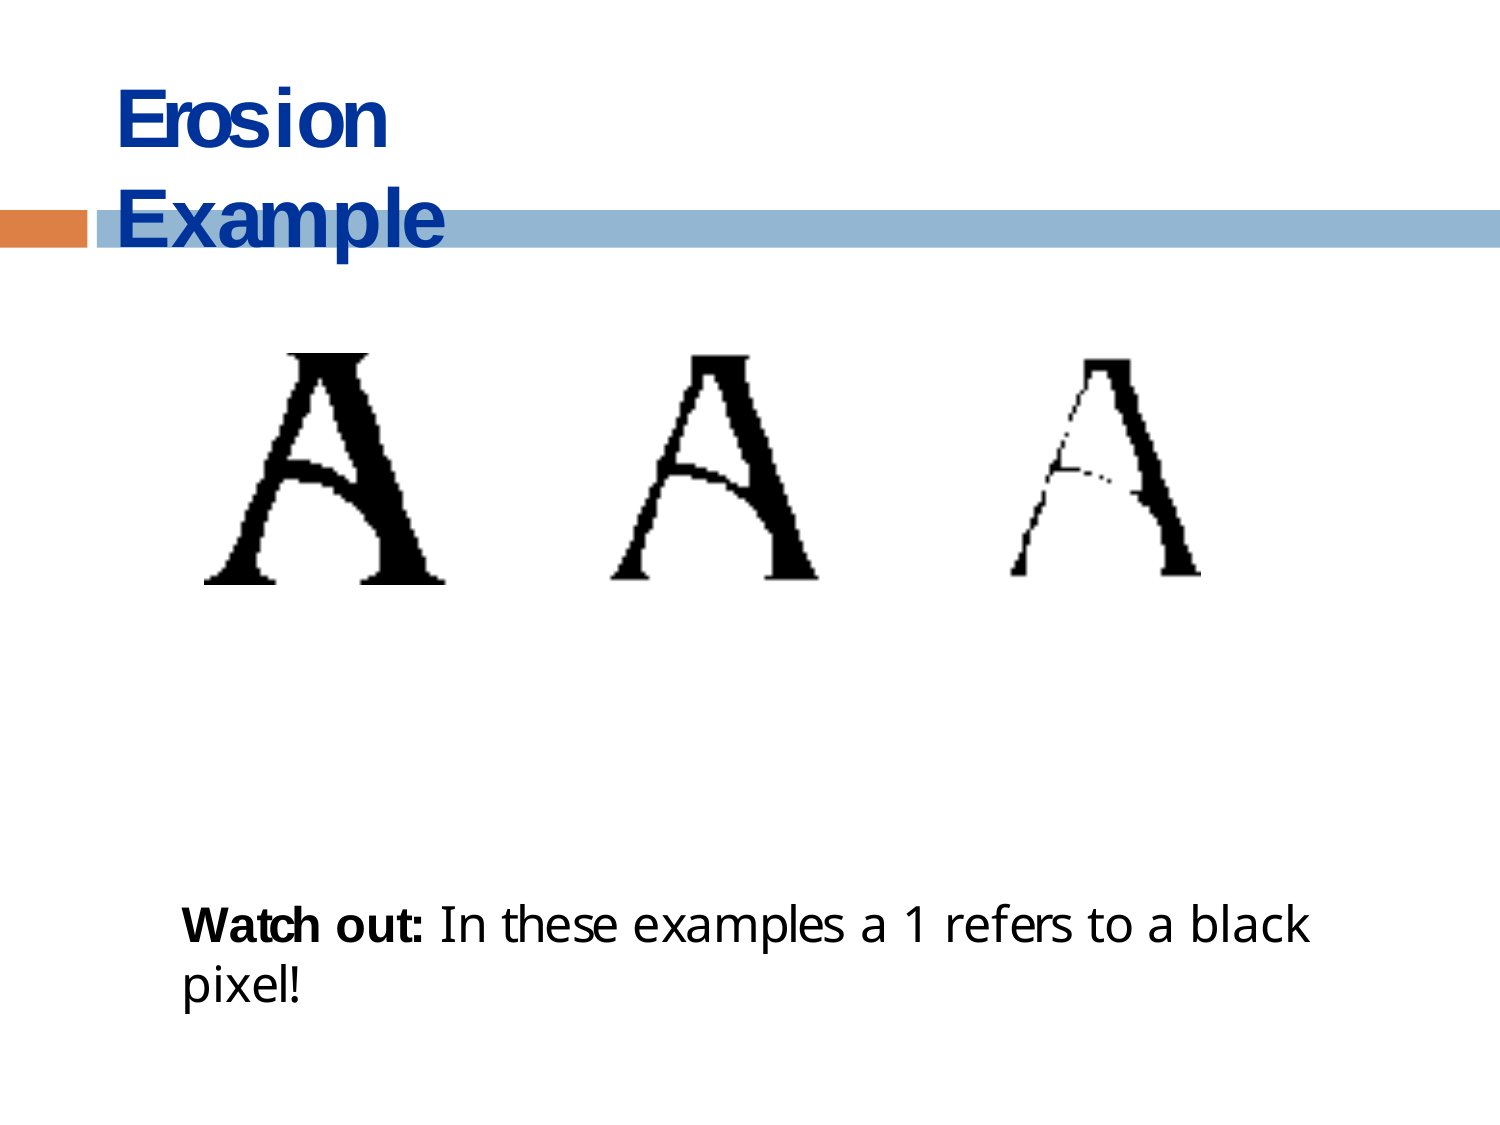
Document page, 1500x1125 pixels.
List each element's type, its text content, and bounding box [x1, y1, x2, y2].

title Erosion Example [113, 61, 697, 264]
text_box Watch out: In these examples a 1 refers to a black pixel! [179, 890, 1321, 1013]
picture [204, 353, 1201, 585]
